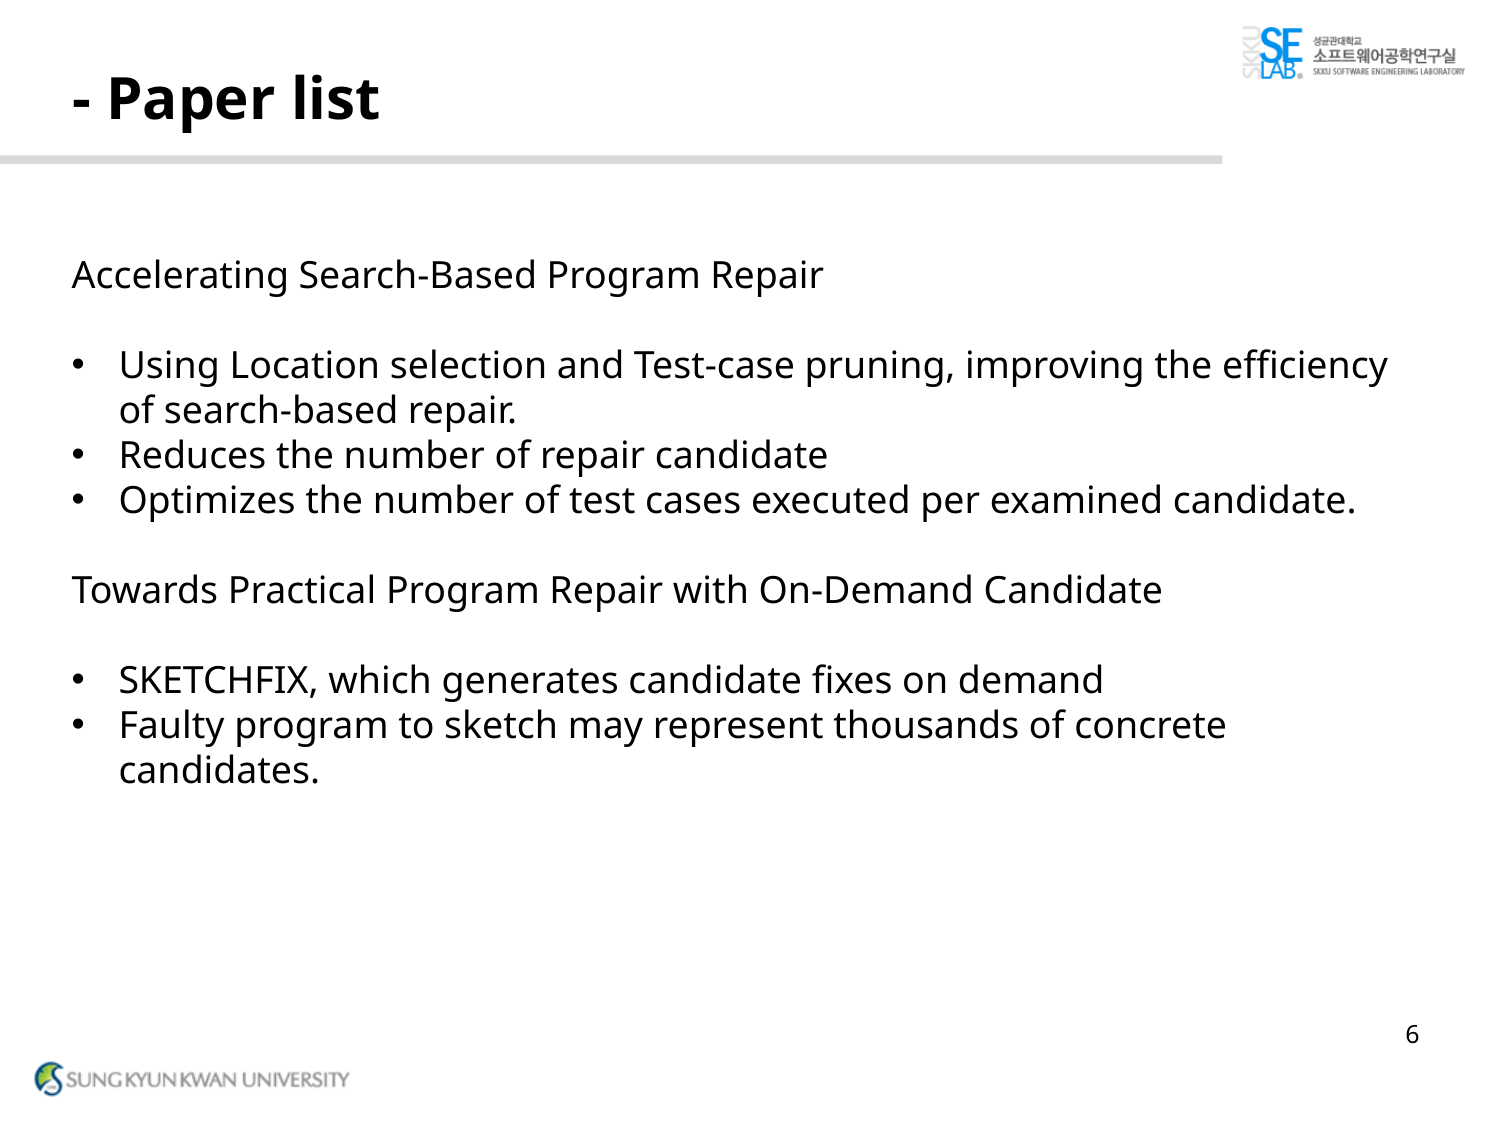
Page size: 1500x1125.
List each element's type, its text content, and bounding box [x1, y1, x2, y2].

text_box Accelerating Search-Based Program Repair Using Location selection and Test-case pruning, improving the efficiency of search-based repair. Reduces the number of repair candidate Optimizes the number of test cases executed per examined candidate. Towards Practical Program Repair with On-Demand Candidate SKETCHFIX, which generates candidate fixes on demand Faulty program to sketch may represent thousands of concrete candidates. [64, 243, 1417, 799]
slide_number 6 [1076, 1011, 1428, 1059]
picture [17, 1046, 366, 1110]
picture [1391, 0, 1500, 134]
title - Paper list [64, 0, 1391, 194]
